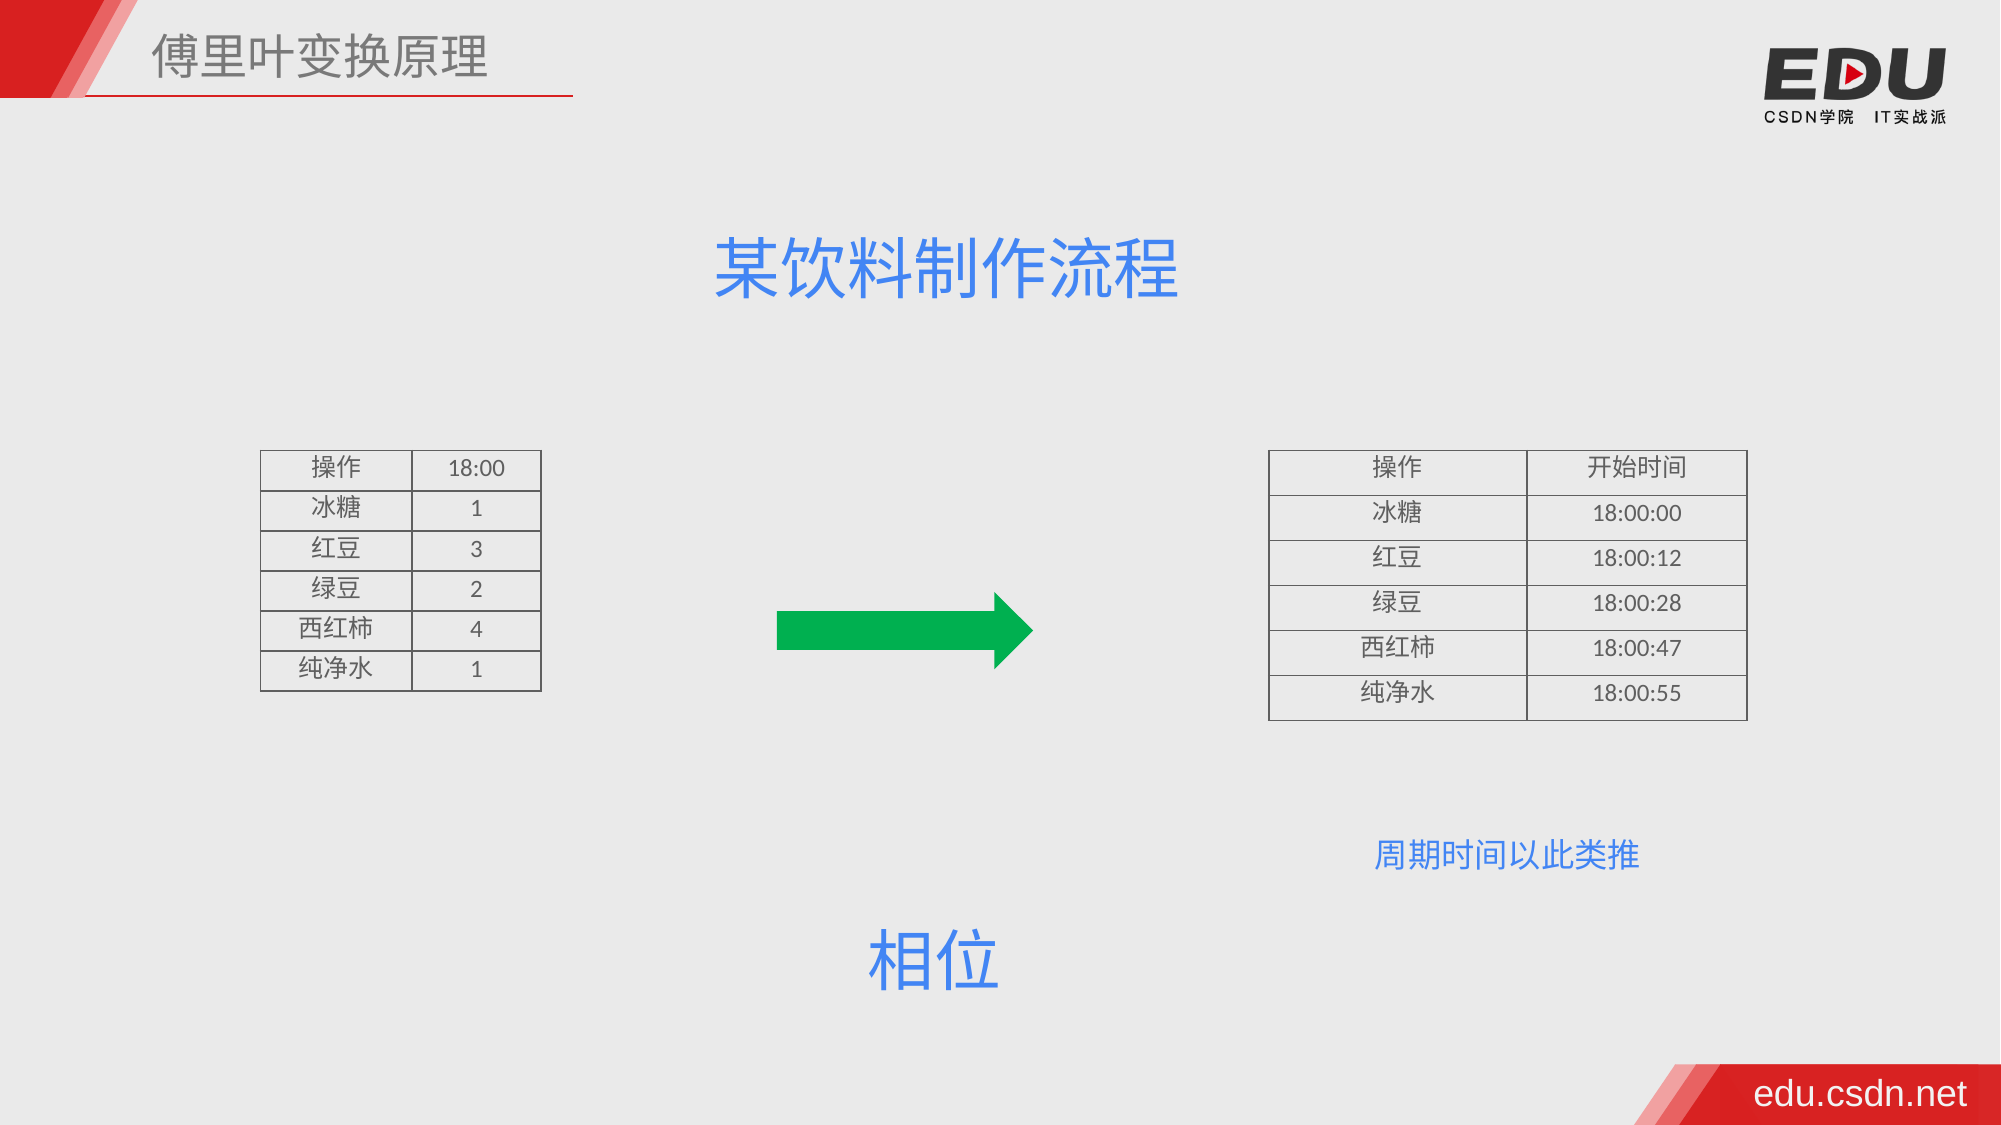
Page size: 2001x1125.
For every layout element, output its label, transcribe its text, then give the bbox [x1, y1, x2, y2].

table_header 开始时间 [1528, 451, 1746, 495]
table_header 操作 [1270, 451, 1526, 495]
table_cell 红豆 [1270, 541, 1526, 585]
table_header 18:00 [413, 451, 540, 490]
text_box [774, 589, 1036, 672]
table_cell 纯净水 [261, 652, 411, 690]
table_cell 18:00:00 [1528, 496, 1746, 540]
table_cell 西红柿 [1270, 631, 1526, 675]
table_cell 18:00:55 [1528, 676, 1746, 720]
table_cell 18:00:28 [1528, 586, 1746, 630]
table_cell 冰糖 [1270, 496, 1526, 540]
table_cell 18:00:12 [1528, 541, 1746, 585]
list 傅里叶变换原理 [142, 6, 723, 93]
table_cell 冰糖 [261, 492, 411, 530]
text_box 周期时间以此类推 [1360, 826, 1656, 882]
table_cell 4 [413, 612, 540, 650]
table_cell 绿豆 [1270, 586, 1526, 630]
table_cell 2 [413, 572, 540, 610]
table_cell 绿豆 [261, 572, 411, 610]
table_cell 3 [413, 532, 540, 570]
text_box 某饮料制作流程 [698, 219, 1196, 314]
picture [1761, 42, 1948, 128]
table_cell 西红柿 [261, 612, 411, 650]
table_cell 纯净水 [1270, 676, 1526, 720]
table_cell 红豆 [261, 532, 411, 570]
table_cell 1 [413, 652, 540, 690]
table_cell 18:00:47 [1528, 631, 1746, 675]
table_header 操作 [261, 451, 411, 490]
text_box 相位 [852, 911, 1017, 1007]
table_cell 1 [413, 492, 540, 530]
